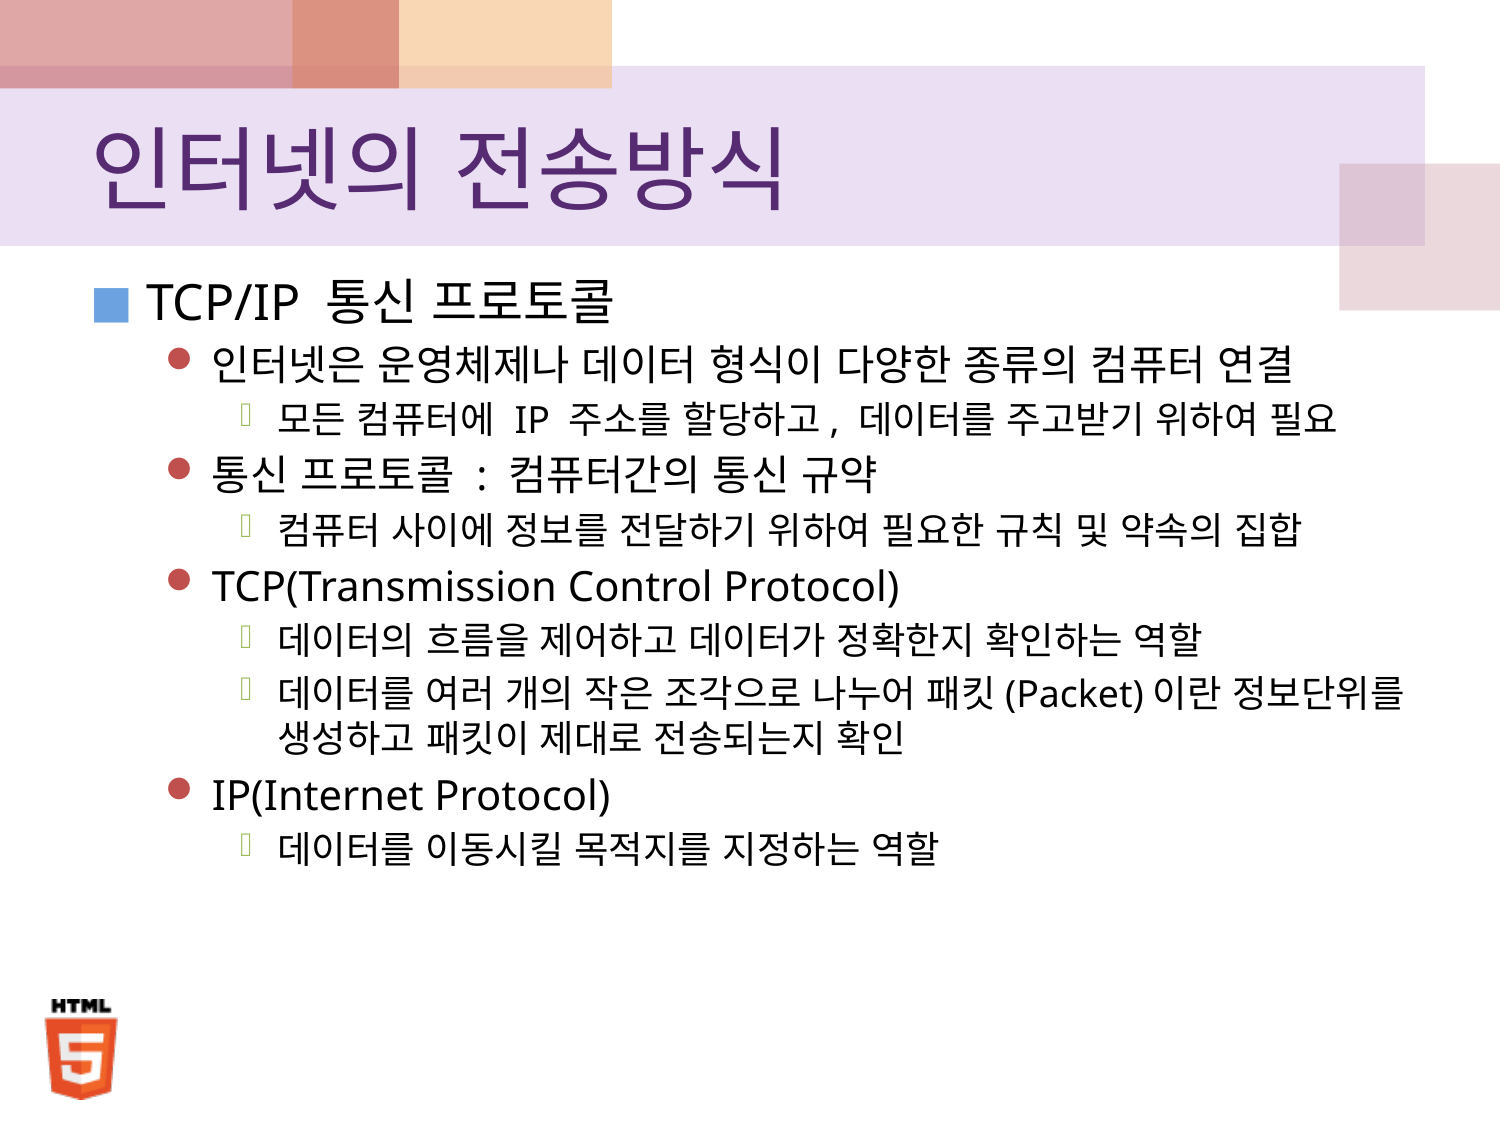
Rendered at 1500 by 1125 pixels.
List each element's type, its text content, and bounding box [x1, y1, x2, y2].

list TCP/IP 통신 프로토콜 인터넷은 운영체제나 데이터 형식이 다양한 종류의 컴퓨터 연결 모든 컴퓨터에 IP 주소를 할당하고, 데이터를 주고받기 위하여 필요 통신 프로토콜 : 컴퓨터간의 통신 규약 컴퓨터 사이에 정보를 전달하기 위하여 필요한 규칙 및 약속의 집합 TCP(Transmission Control Protocol) 데이터의 흐름을 제어하고 데이터가 정확한지 확인하는 역할 데이터를 여러 개의 작은 조각으로 나누어 패킷(Packet)이란 정보단위를 생성하고 패킷이 제대로 전송되는지 확인 IP(Internet Protocol) 데이터를 이동시킬 목적지를 지정하는 역할 [75, 262, 1425, 1005]
title 인터넷의 전송방식 [75, 88, 1425, 246]
picture [31, 999, 132, 1100]
